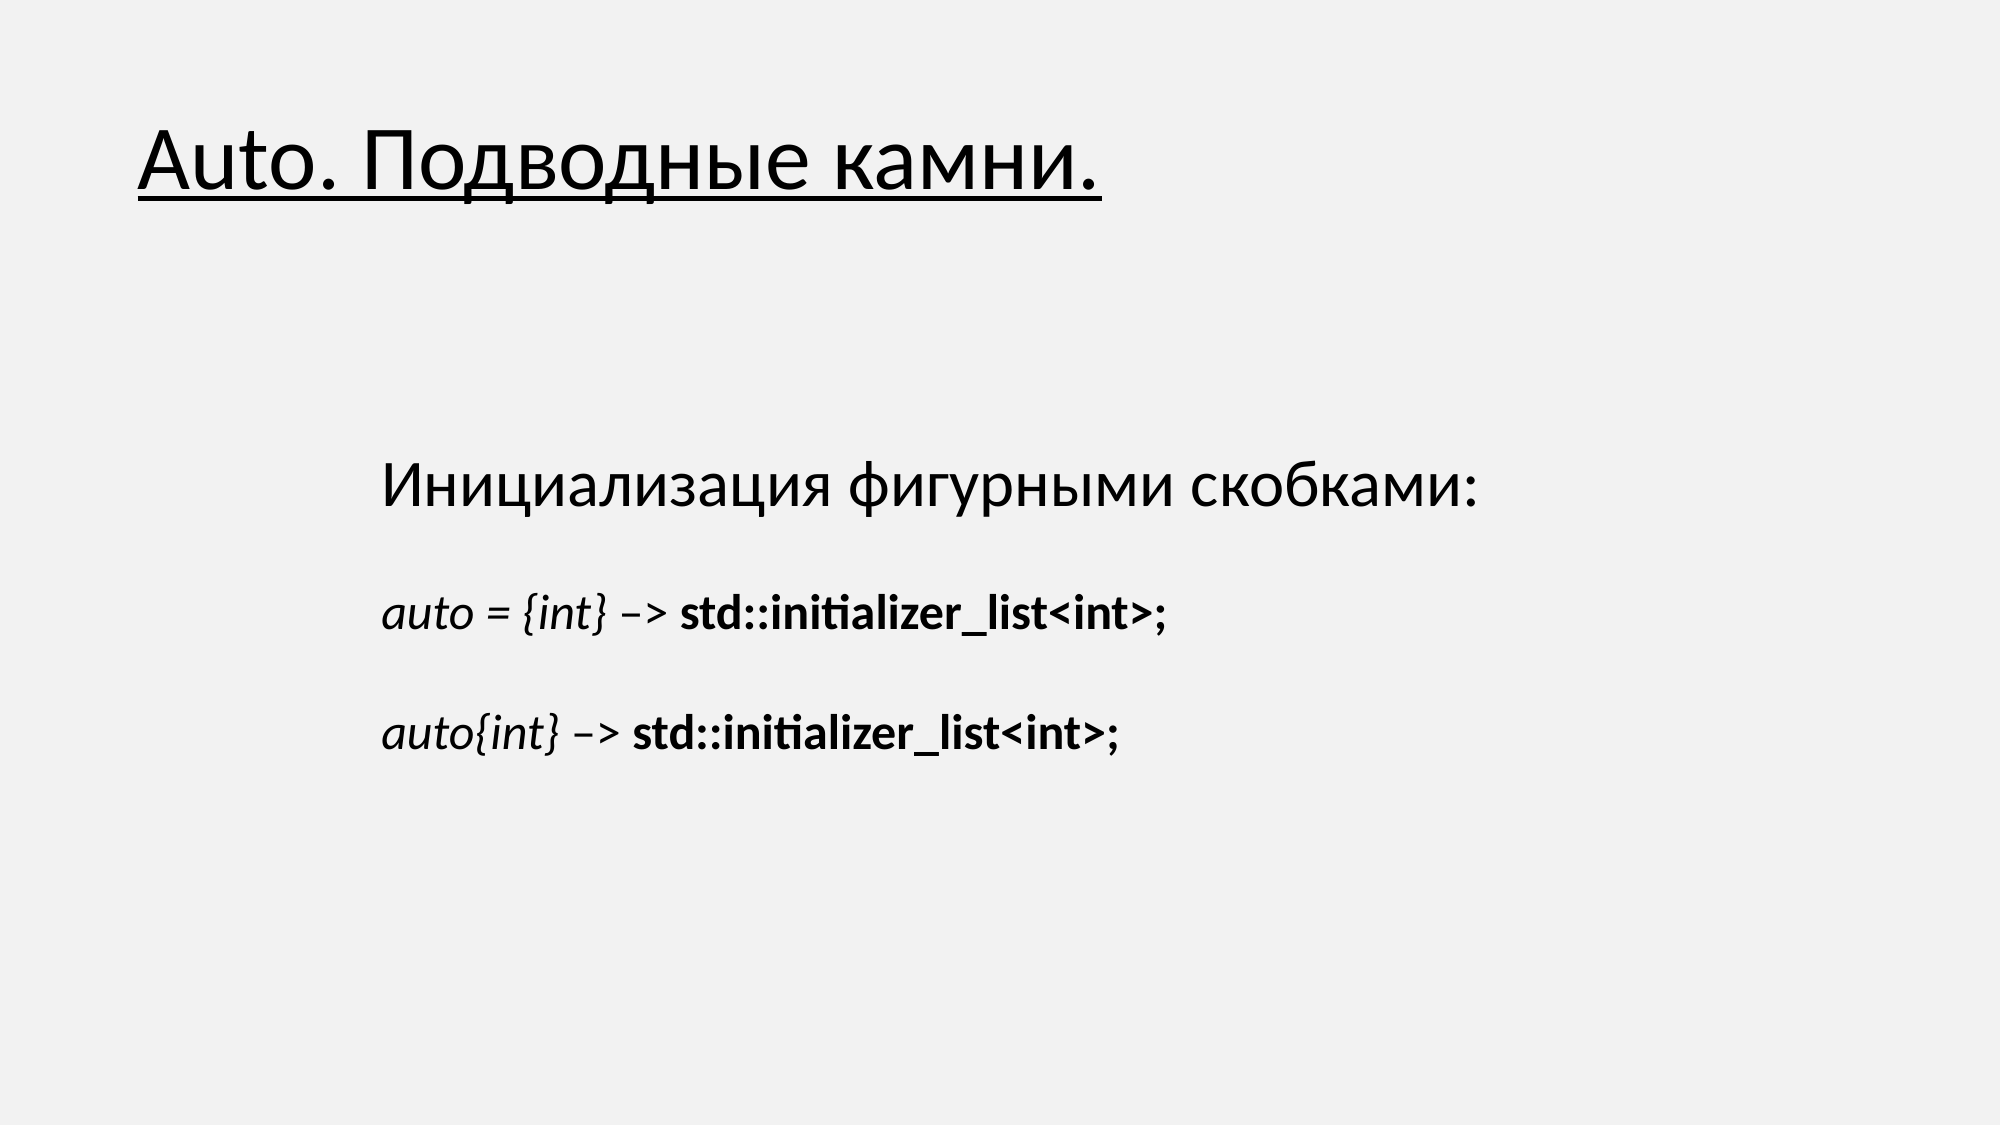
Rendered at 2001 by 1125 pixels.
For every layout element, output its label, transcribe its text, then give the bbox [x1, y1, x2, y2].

text_box Инициализация фигурными скобками: auto = {int} –> std::initializer_list<int>; auto{int} –> std::initializer_list<int>; [366, 432, 1497, 768]
text_box Auto. Подводные камни. [122, 90, 1117, 216]
